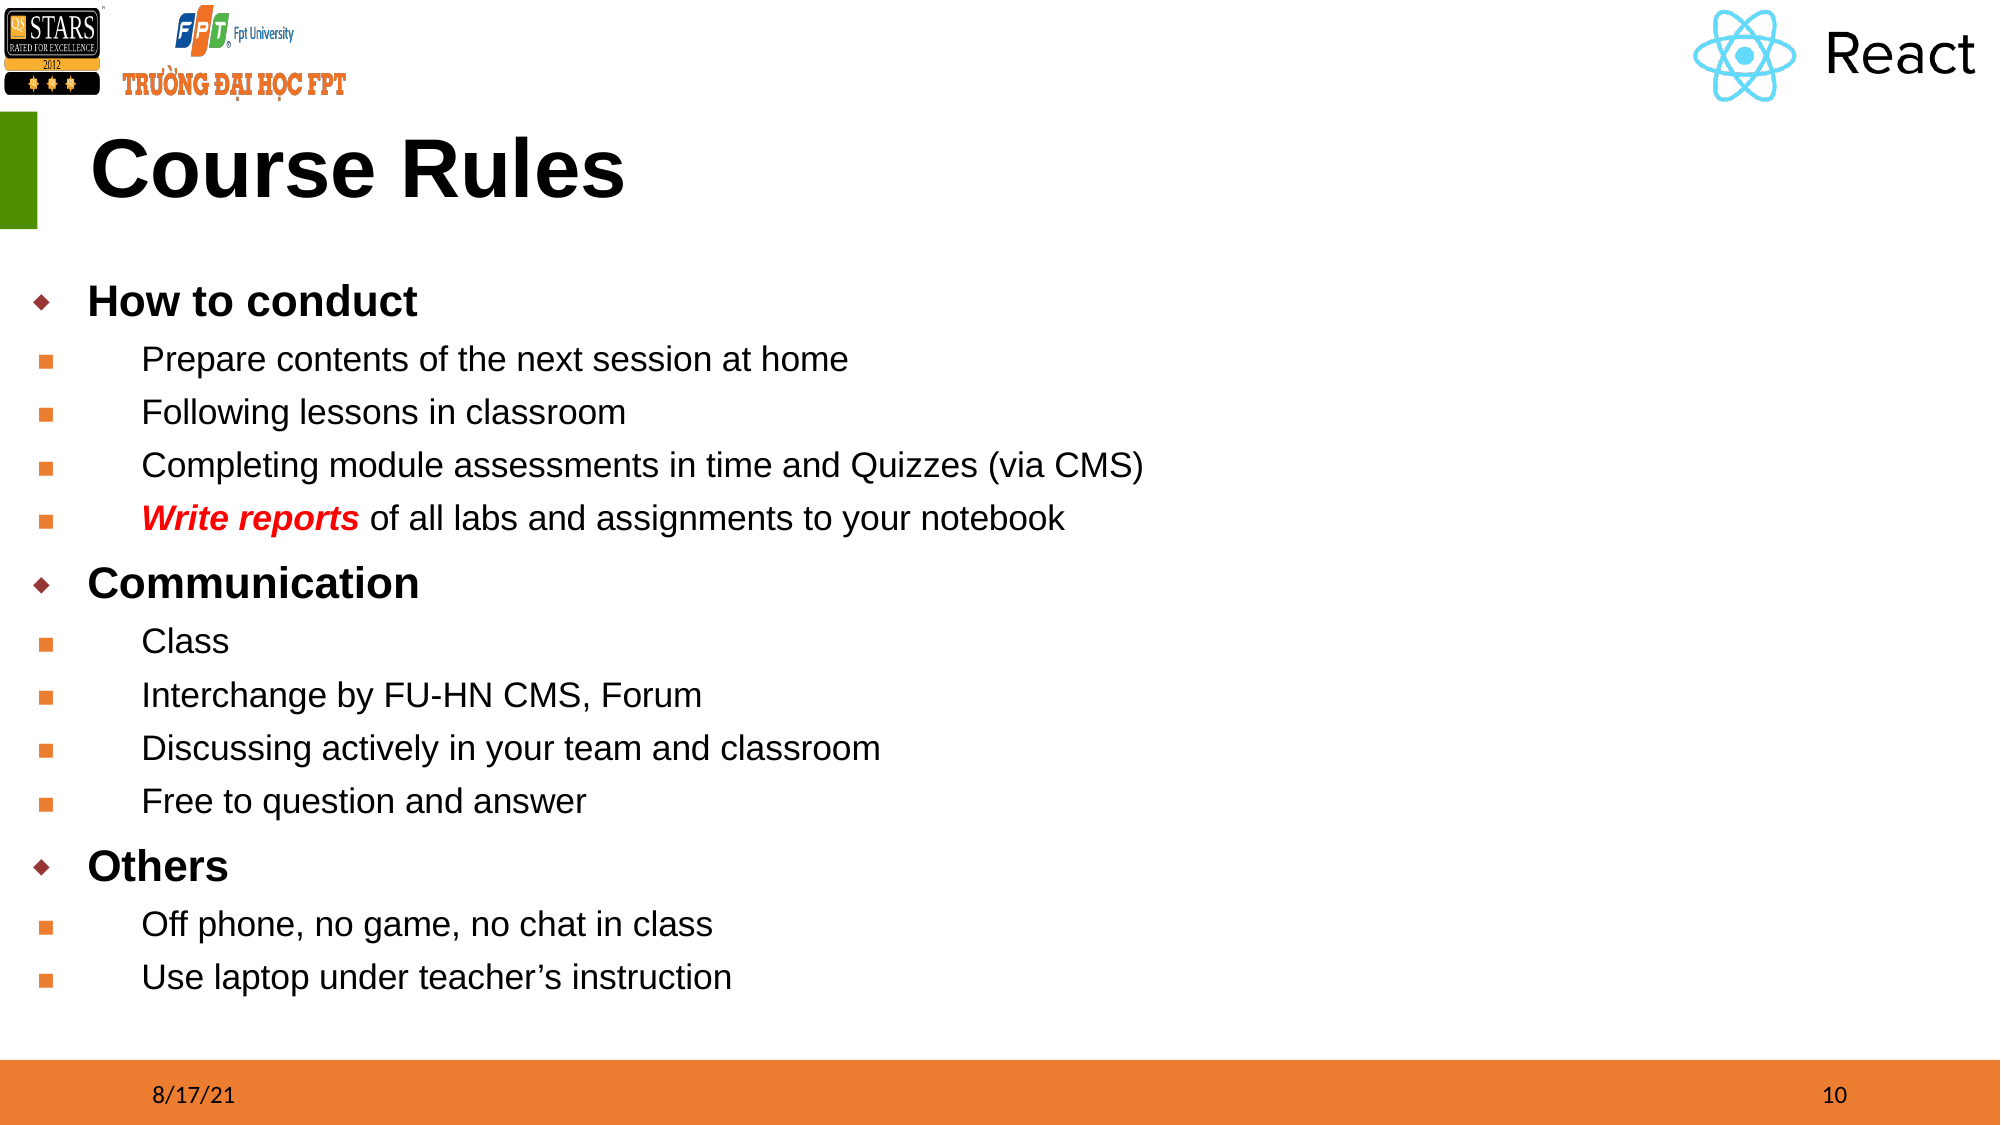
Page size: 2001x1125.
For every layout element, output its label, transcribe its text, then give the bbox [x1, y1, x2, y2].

list How to conduct Prepare contents of the next session at home Following lessons in classroom Completing module assessments in time and Quizzes (via CMS) Write reports of all labs and assignments to your notebook Communication Class Interchange by FU-HN CMS, Forum Discussing actively in your team and classroom Free to question and answer Others Off phone, no game, no chat in class Use laptop under teacher’s instruction [18, 254, 1978, 1014]
title Course Rules [37, 111, 1978, 230]
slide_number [137, 1063, 588, 1124]
picture [1679, 8, 2001, 103]
slide_number 10 [1412, 1063, 1863, 1124]
picture [4, 5, 346, 101]
